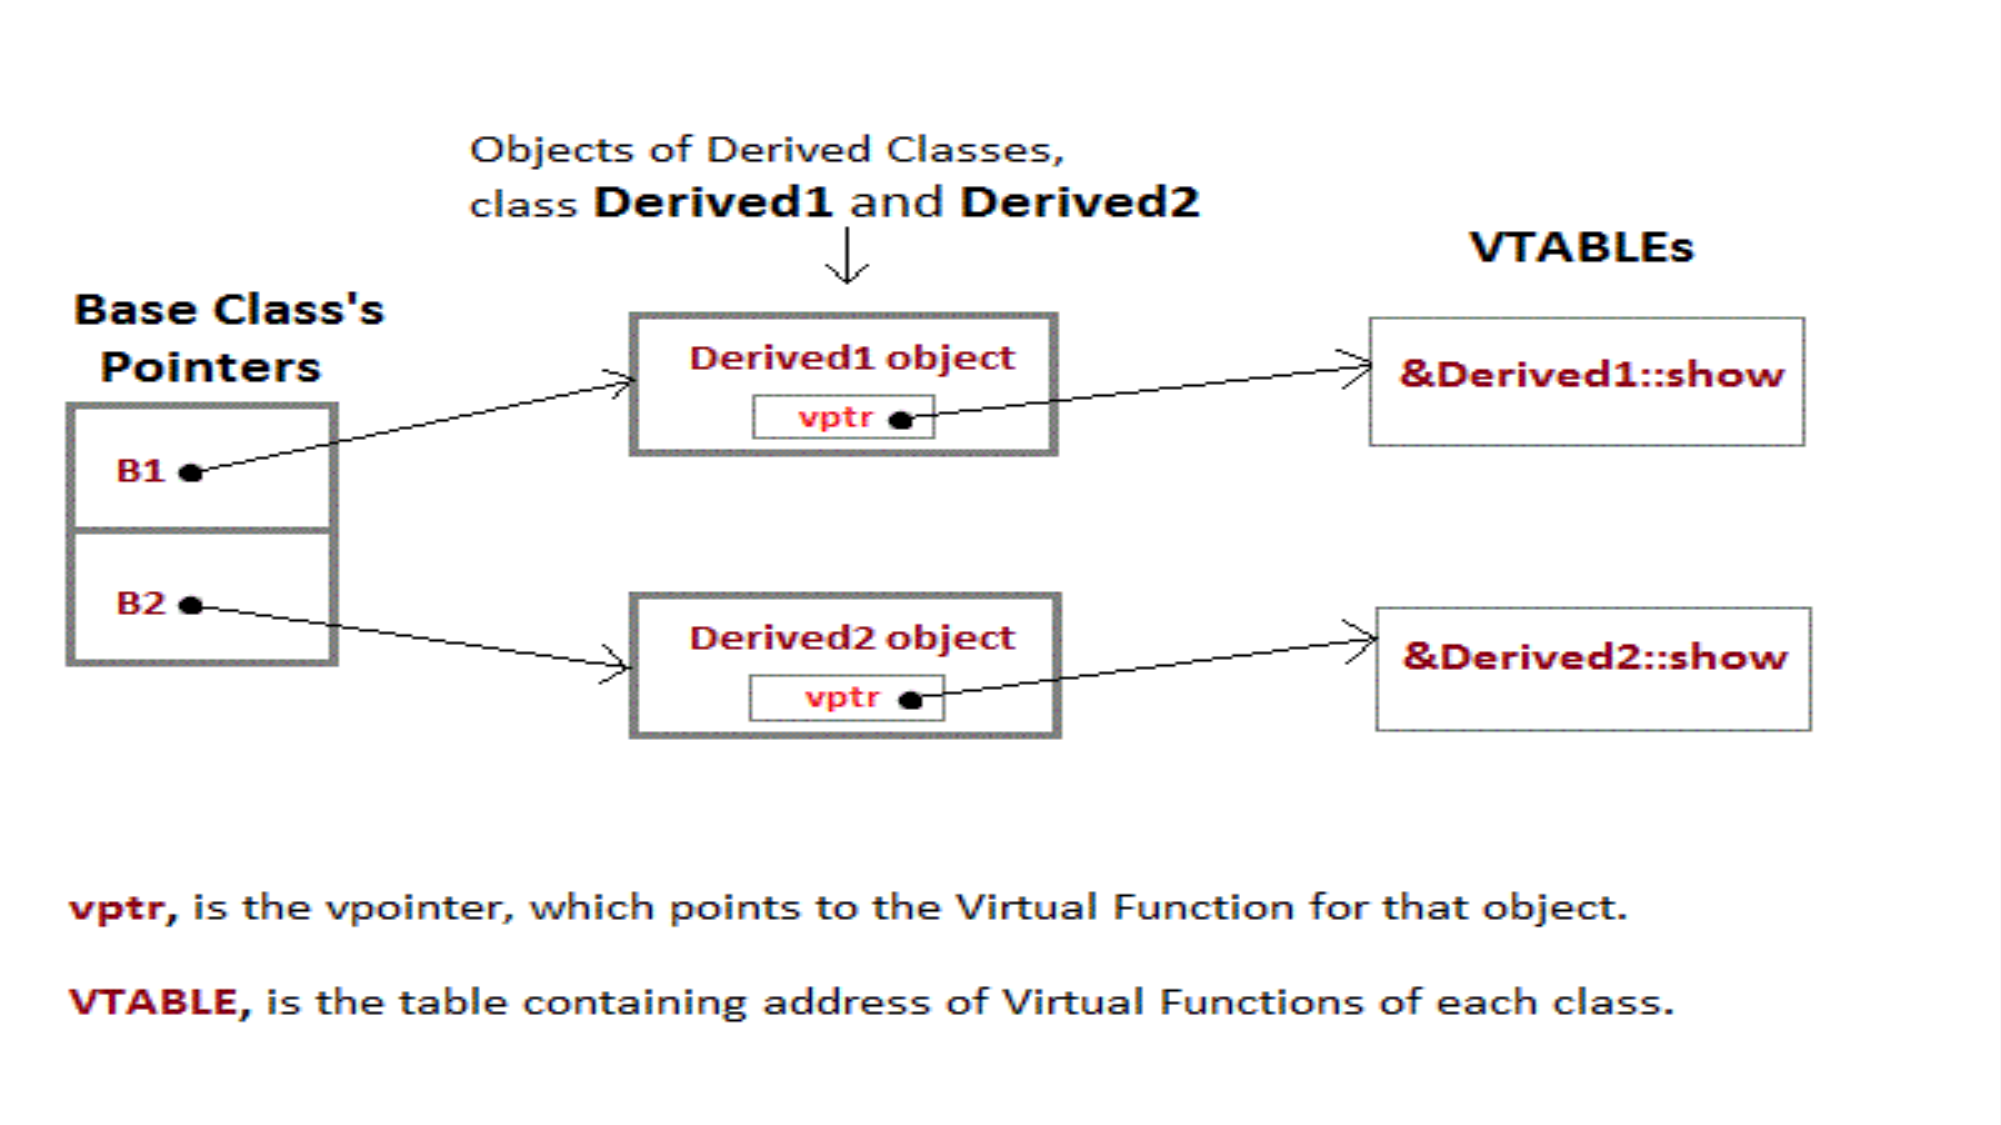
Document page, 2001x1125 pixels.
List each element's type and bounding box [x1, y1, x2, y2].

list [0, 0, 2000, 1125]
